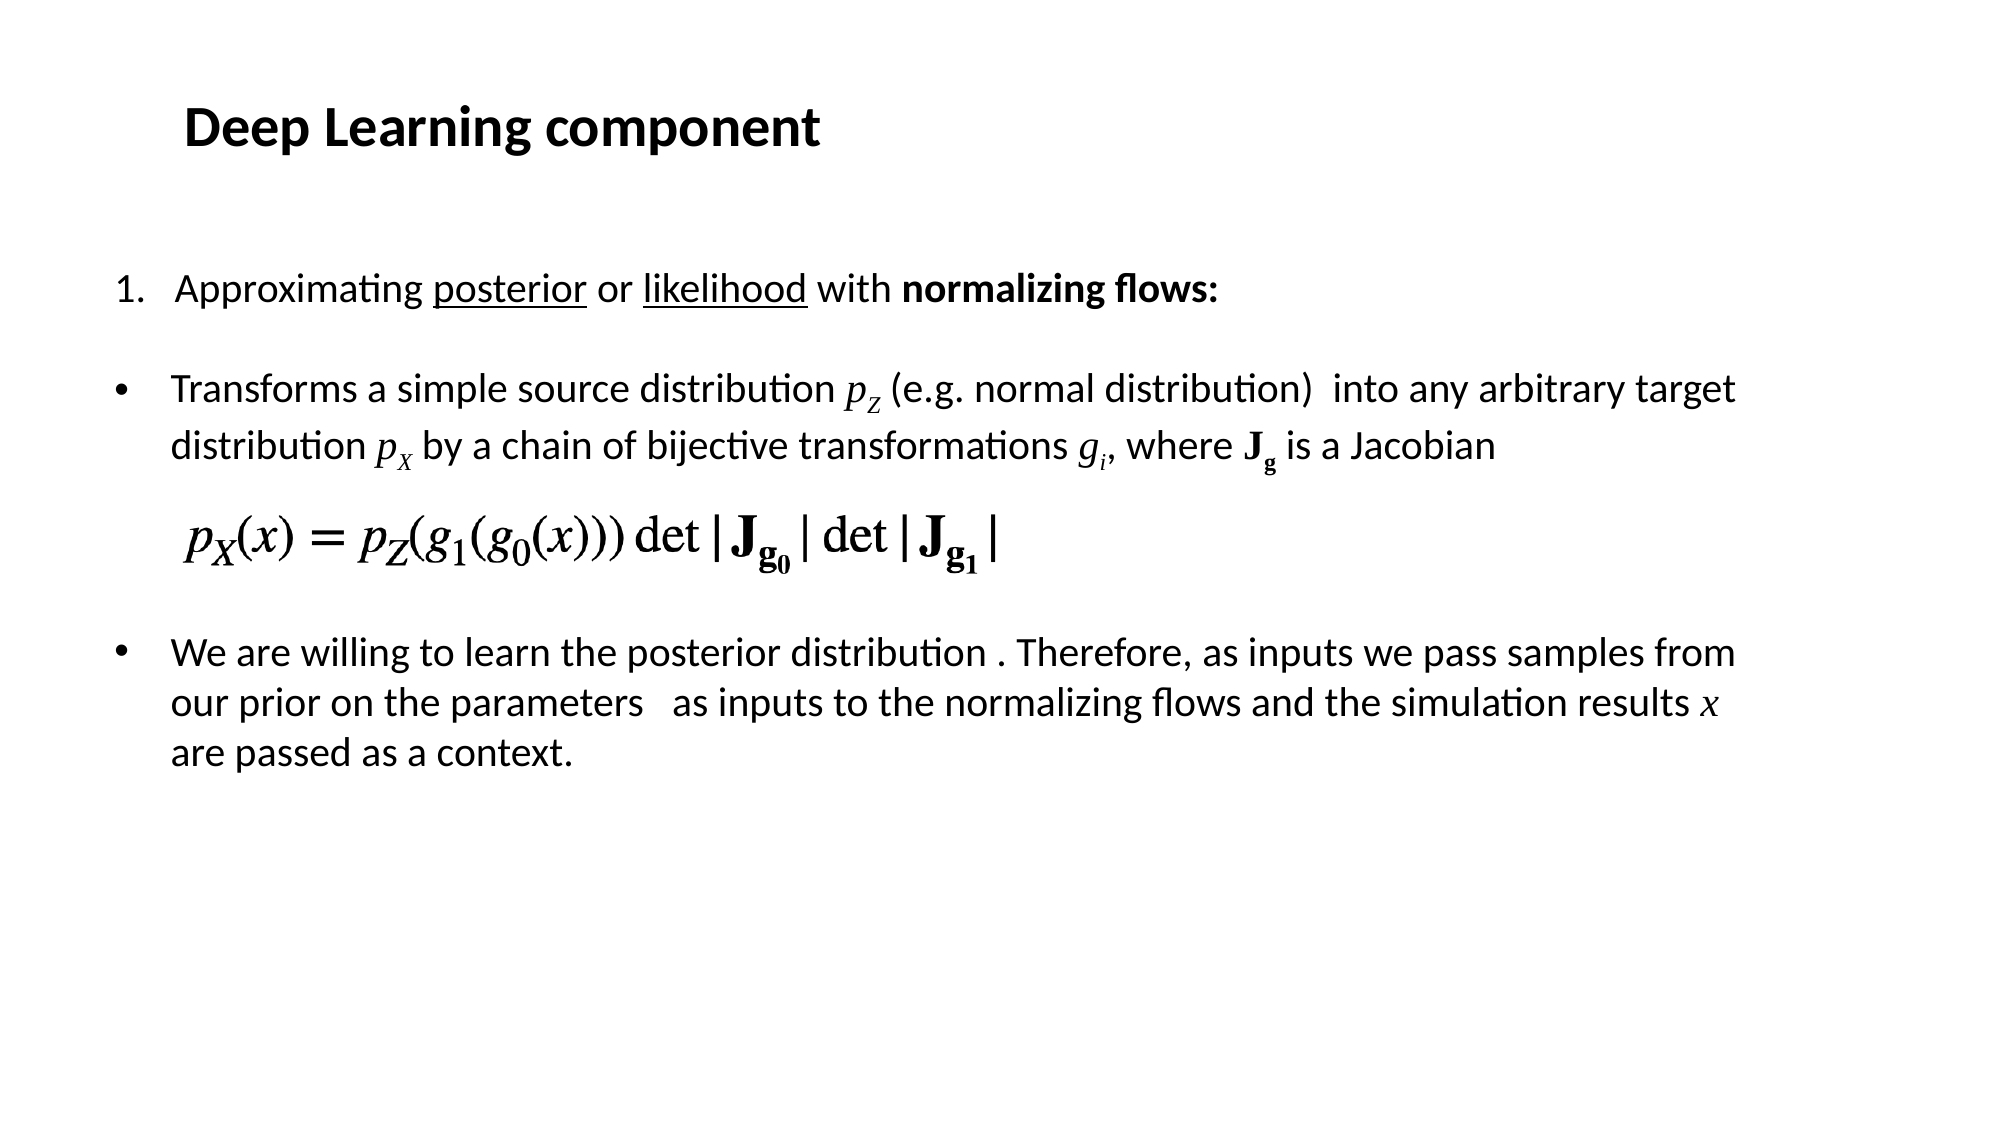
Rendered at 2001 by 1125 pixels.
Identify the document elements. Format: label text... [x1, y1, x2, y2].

picture [165, 486, 1024, 588]
text_box Deep Learning component [169, 81, 837, 166]
